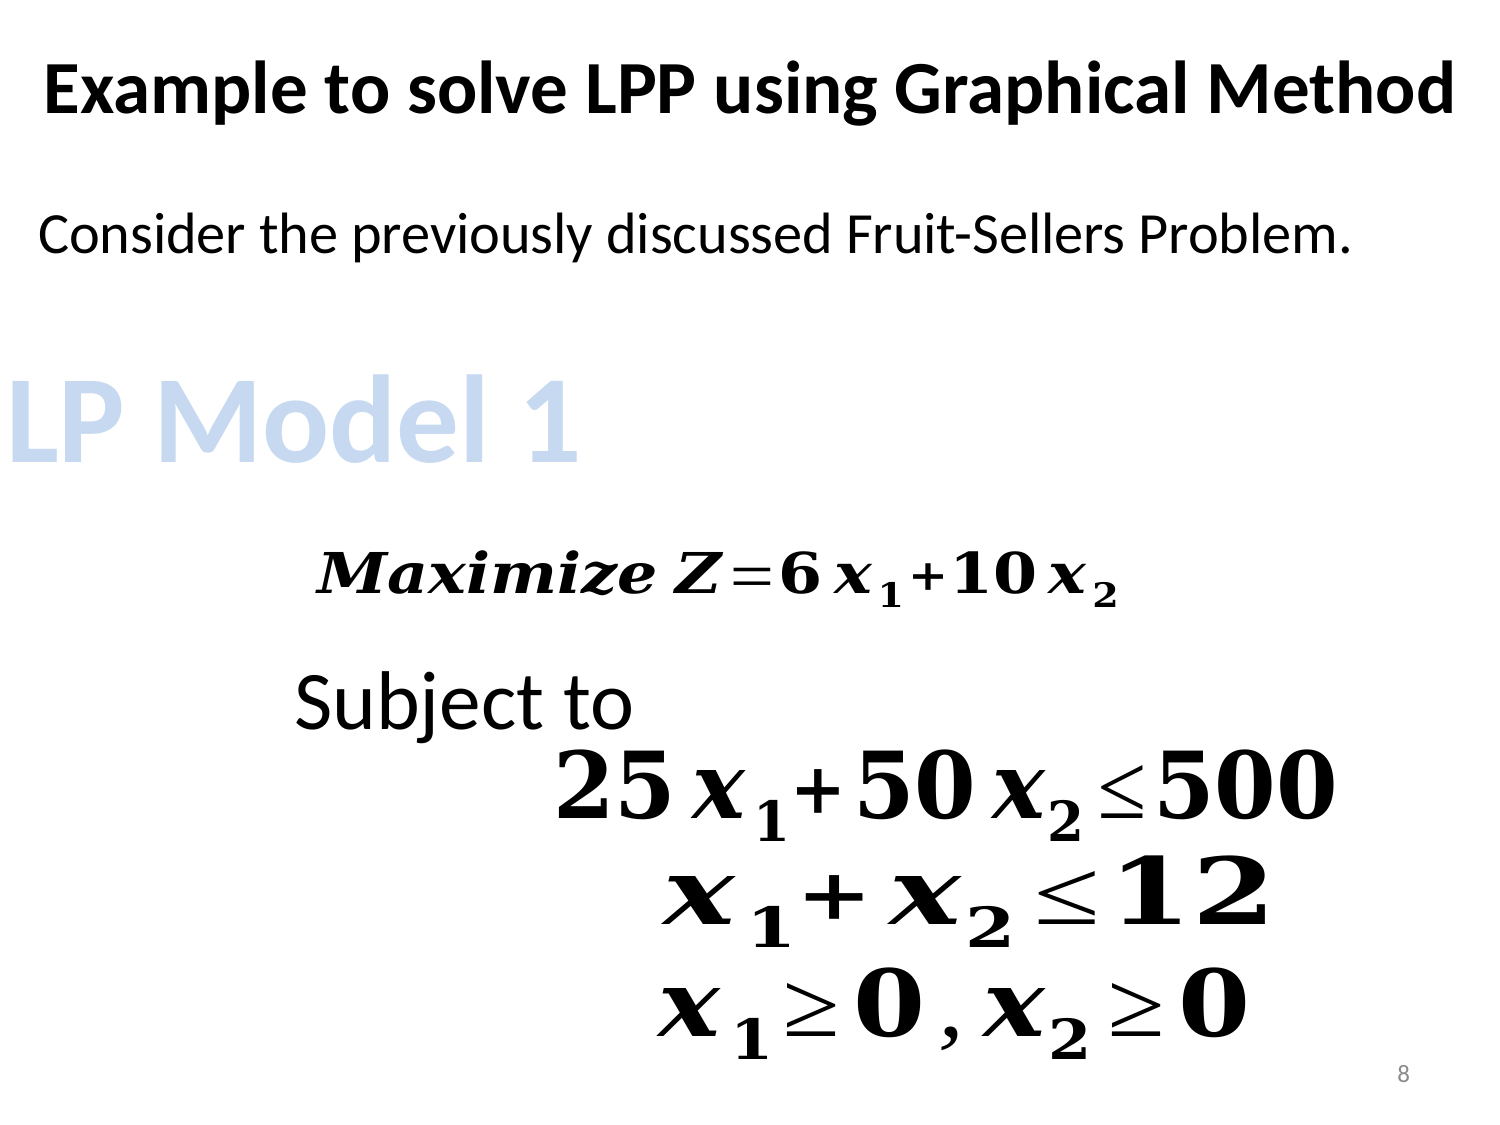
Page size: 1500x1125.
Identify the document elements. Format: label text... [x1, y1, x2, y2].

text_box Consider the previously discussed Fruit-Sellers Problem. [23, 187, 1477, 343]
text_box Example to solve LPP using Graphical Method [28, 30, 1474, 136]
text_box Subject to [279, 639, 669, 754]
text_box LP Model 1 [0, 330, 598, 496]
slide_number 8 [1074, 1042, 1425, 1103]
